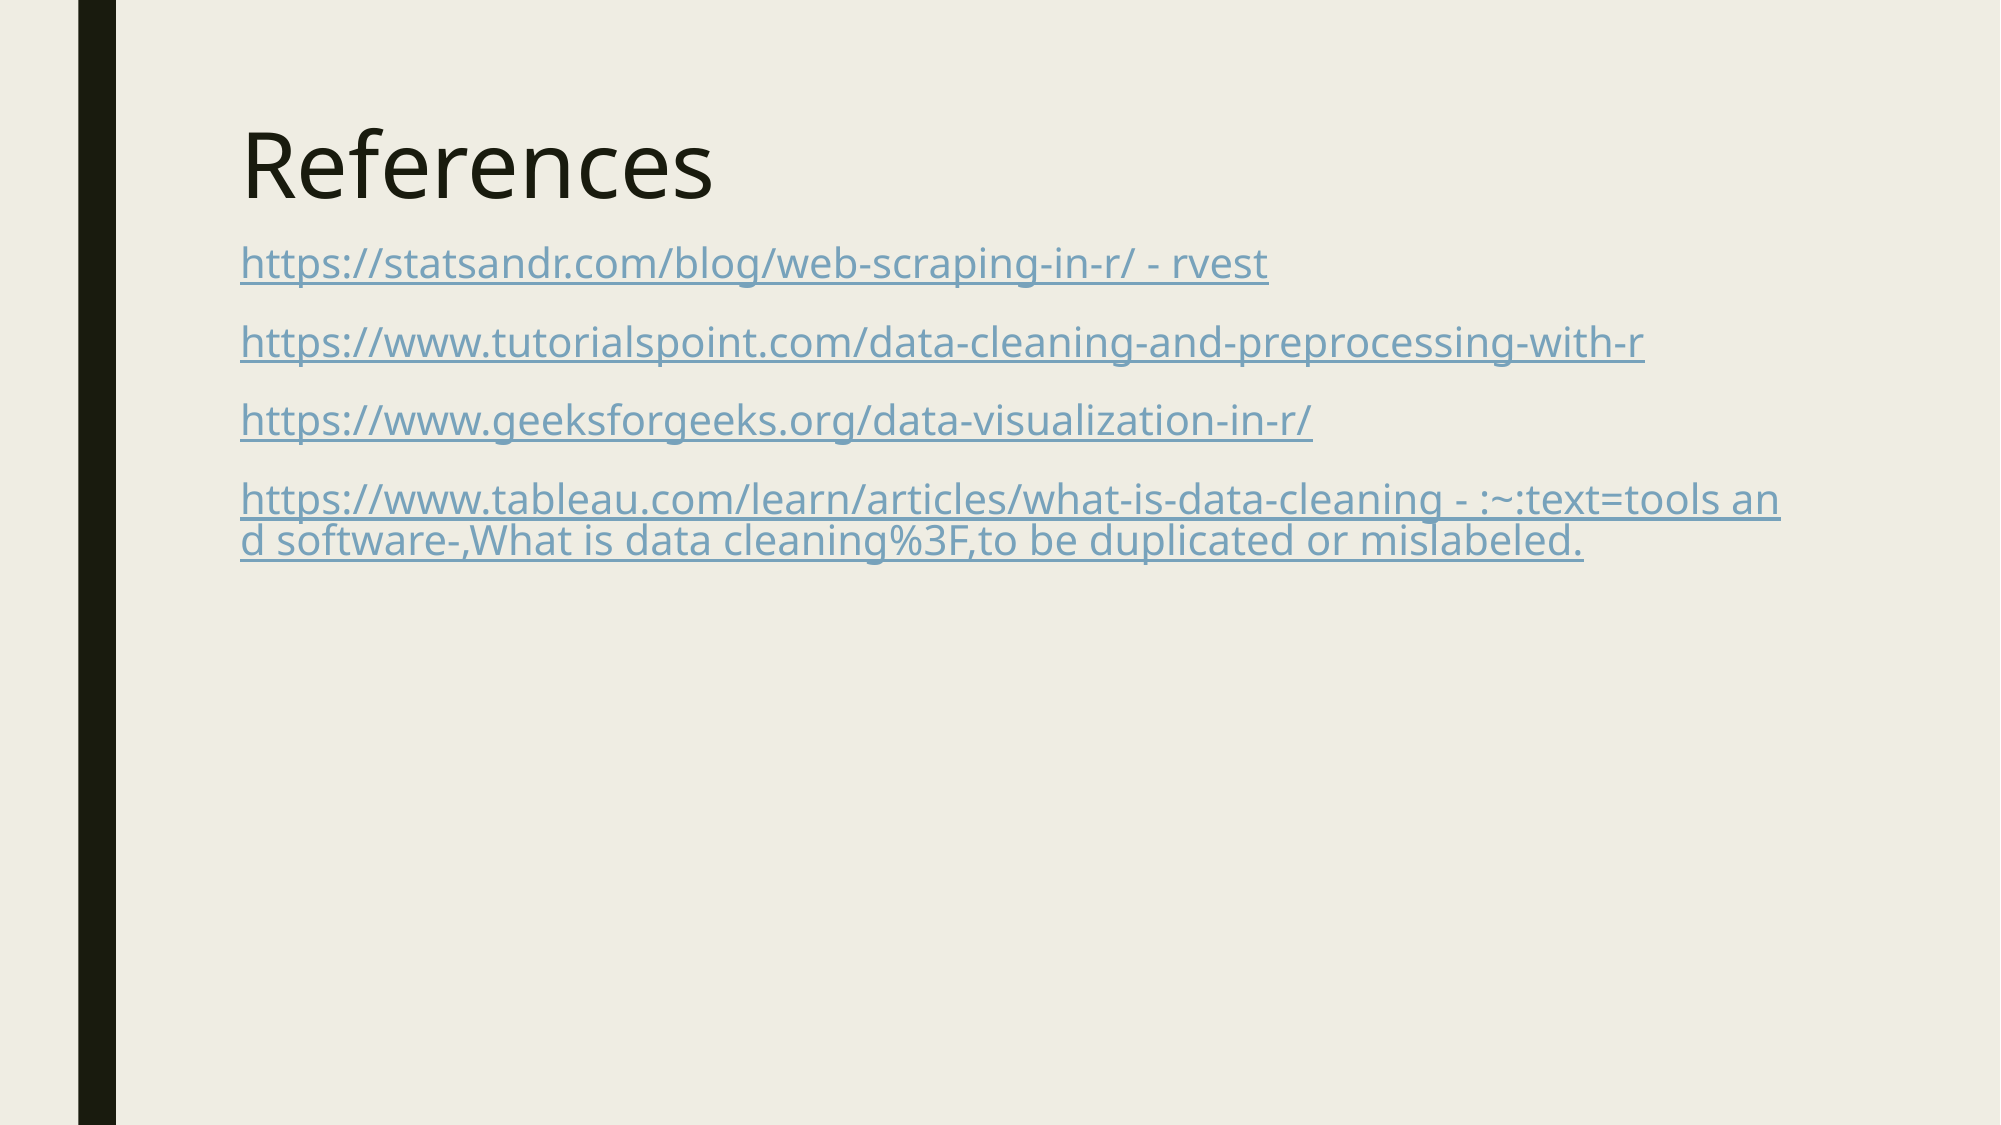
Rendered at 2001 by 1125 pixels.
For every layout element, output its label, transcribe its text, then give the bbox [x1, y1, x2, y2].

list https://statsandr.com/blog/web-scraping-in-r/ - rvest https://www.tutorialspoint.com/data-cleaning-and-preprocessing-with-r https://www.geeksforgeeks.org/data-visualization-in-r/ https://www.tableau.com/learn/articles/what-is-data-cleaning - :~:text=tools and software-,What is data cleaning%3F,to be duplicated or mislabeled. [225, 229, 1800, 963]
title References [225, 112, 1800, 229]
